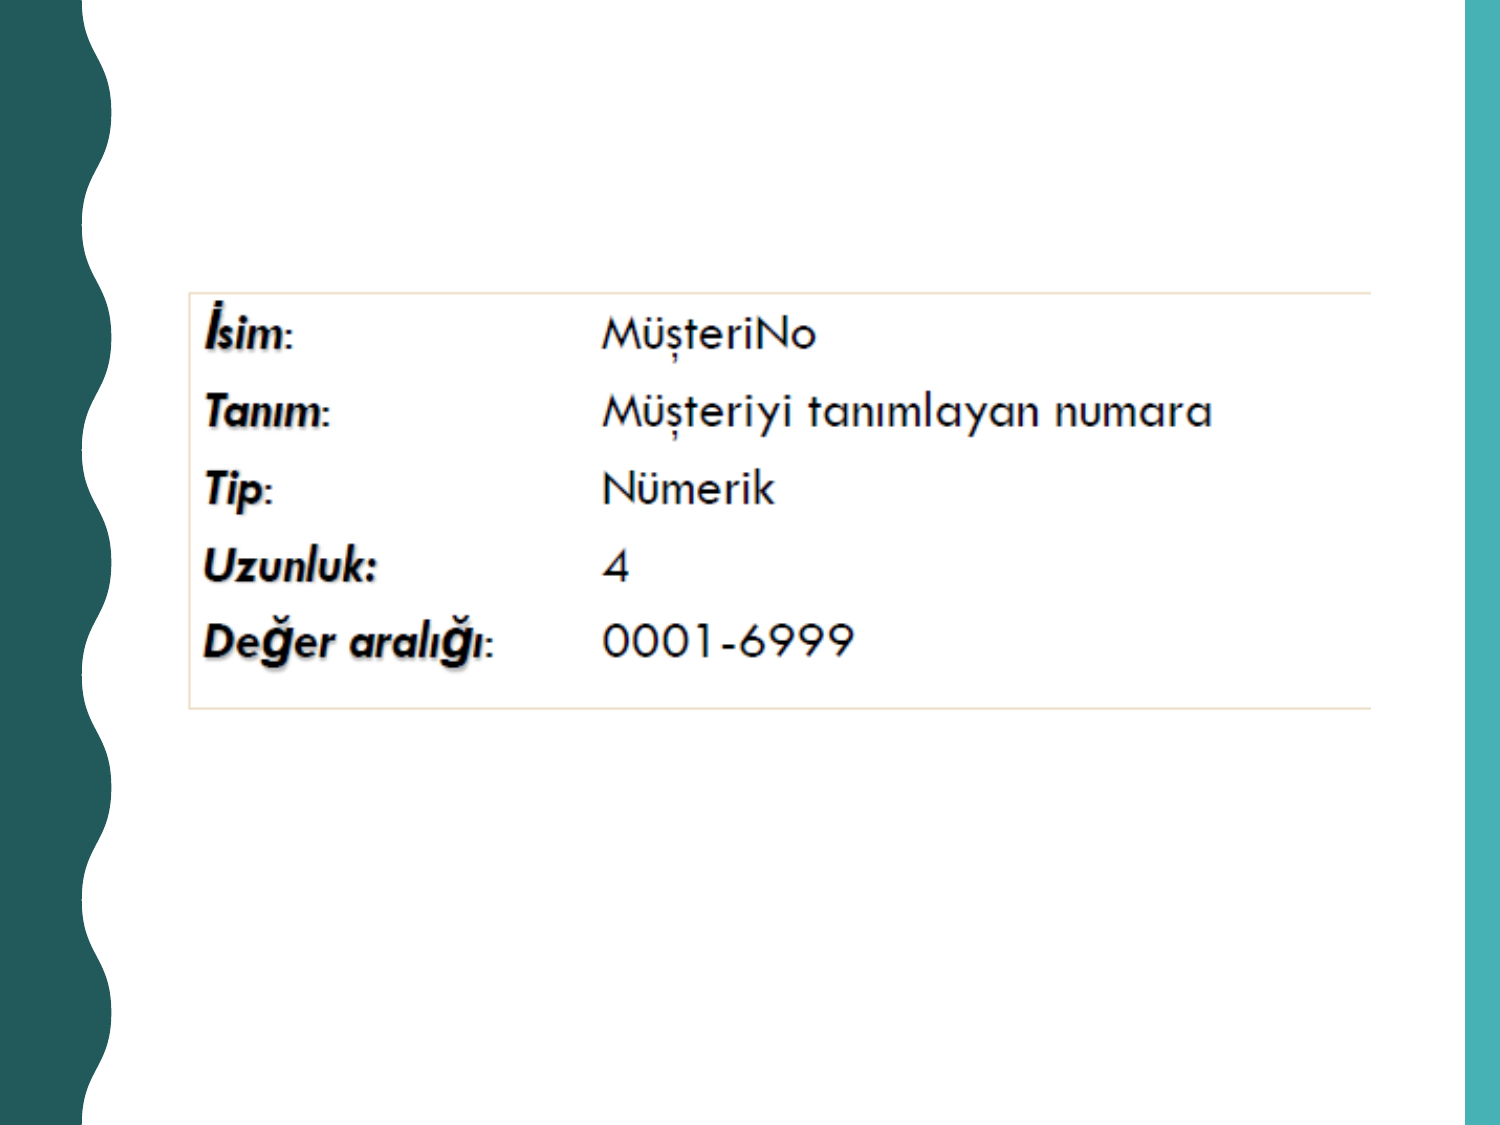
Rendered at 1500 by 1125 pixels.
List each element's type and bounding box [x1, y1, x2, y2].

picture [147, 278, 1371, 751]
